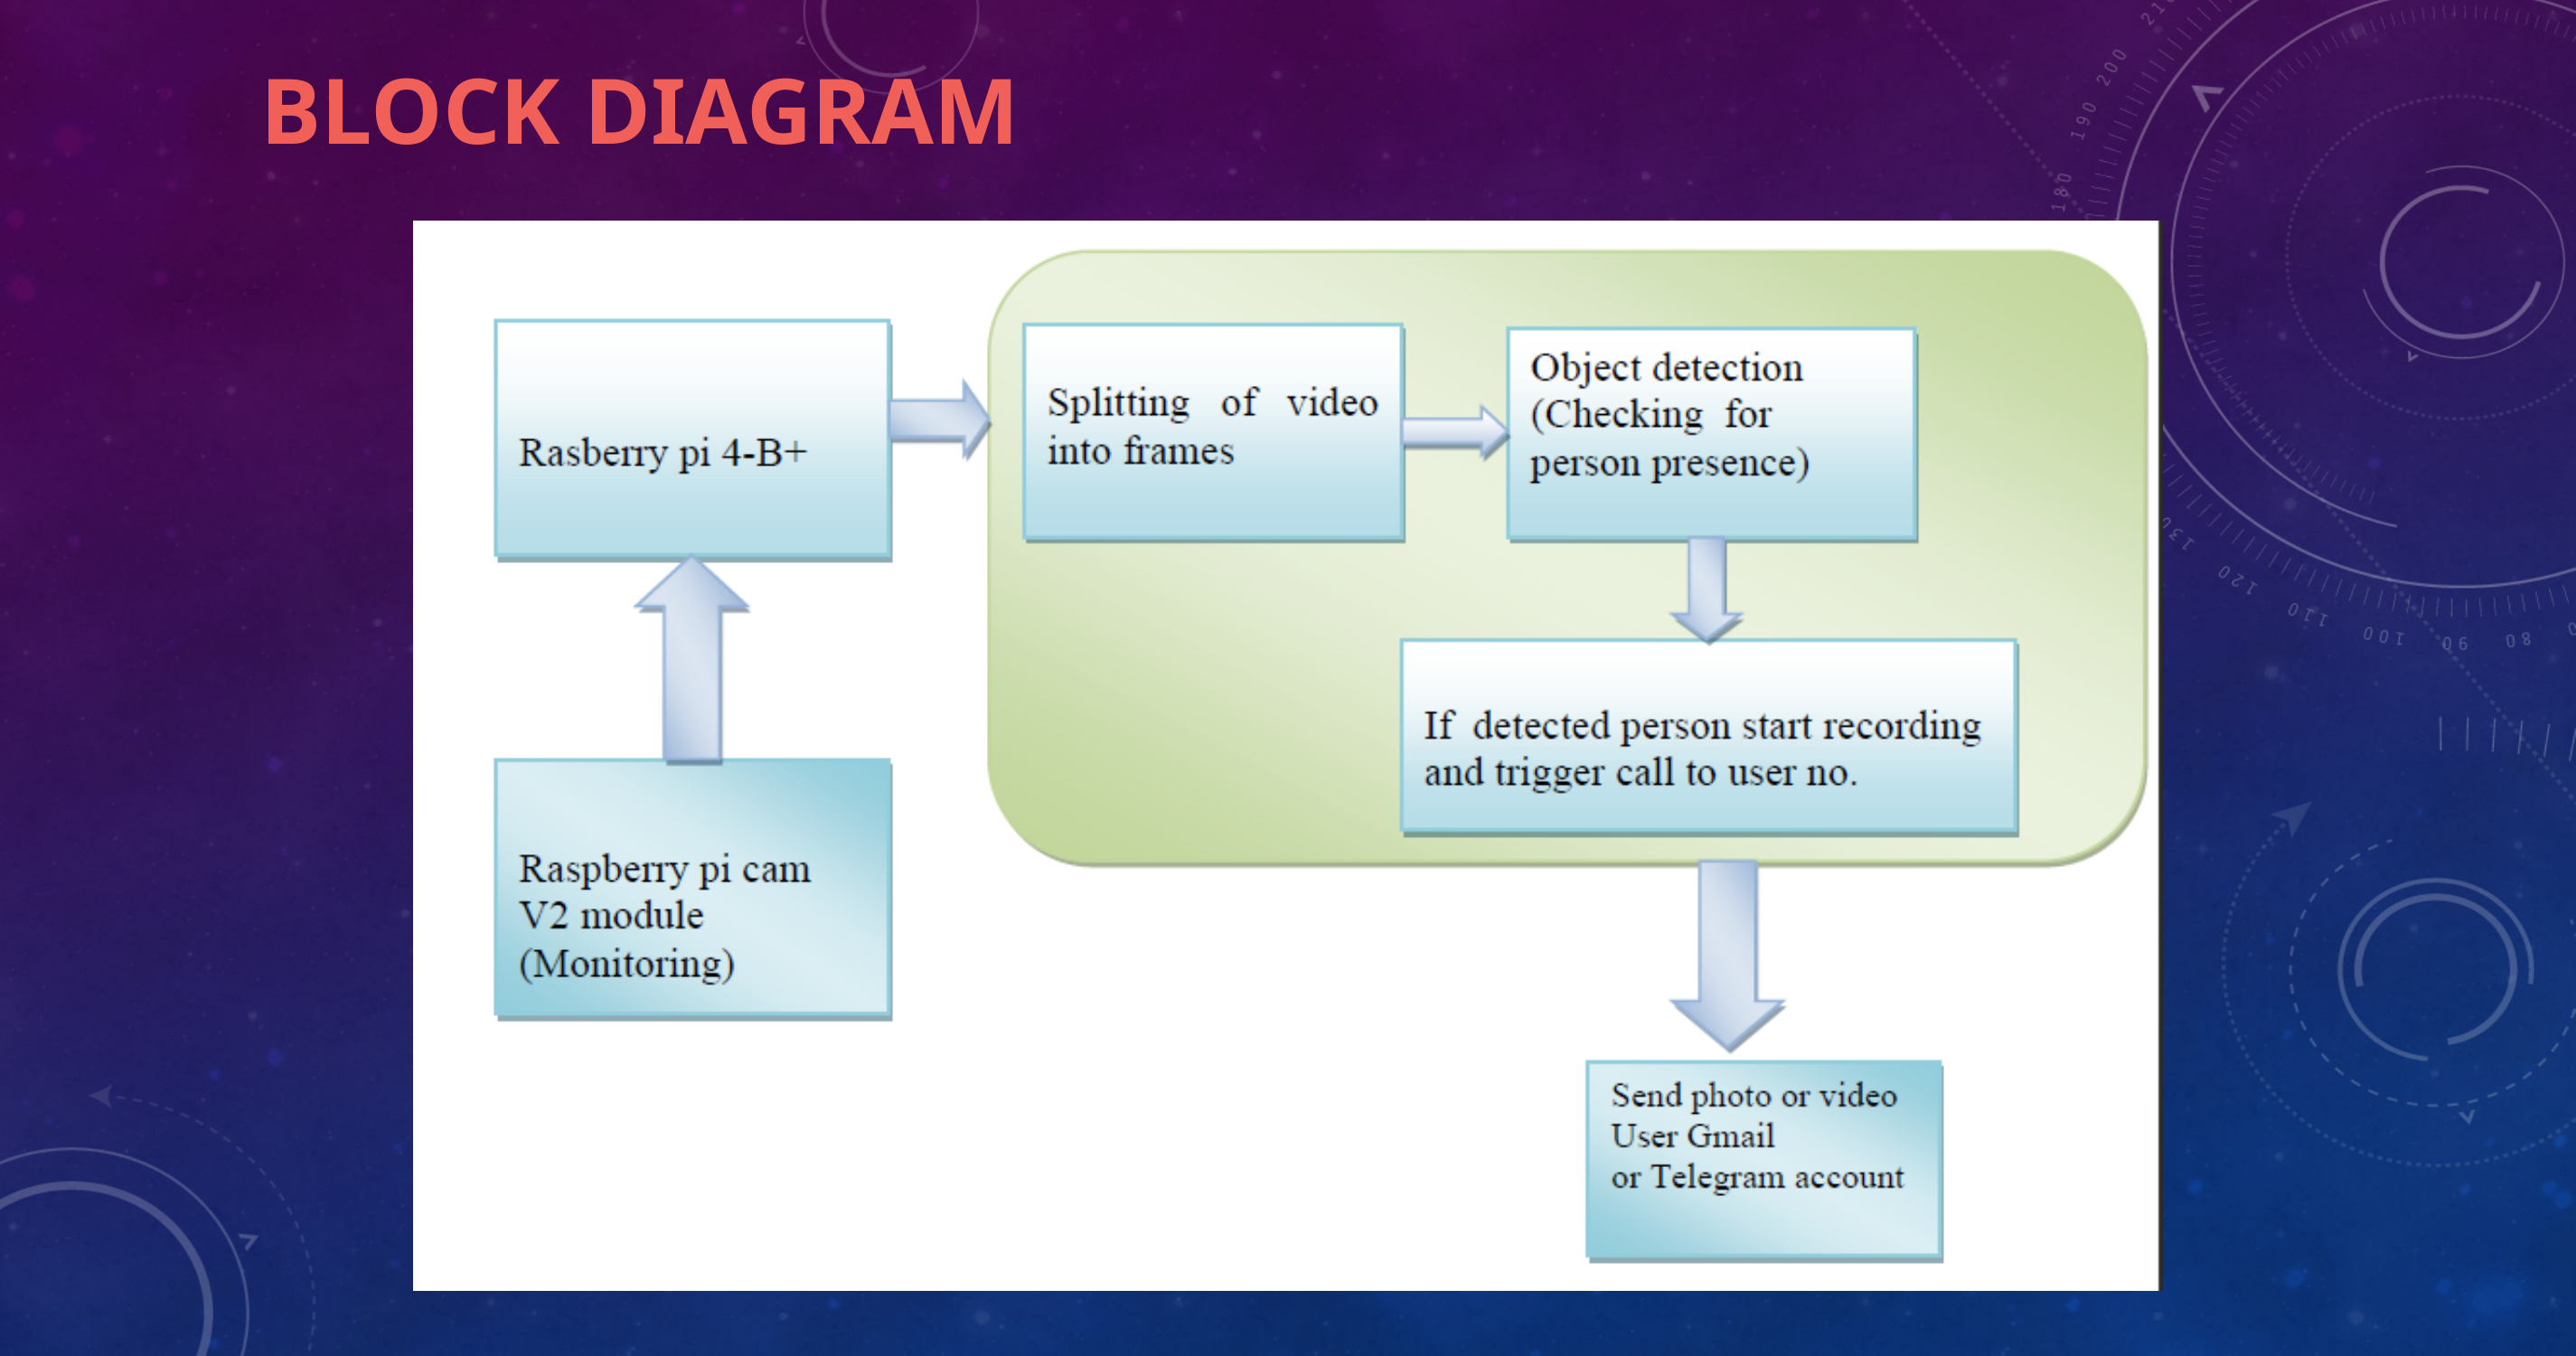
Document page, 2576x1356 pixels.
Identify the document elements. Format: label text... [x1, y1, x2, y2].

picture [0, 0, 2576, 1356]
title BLOCK DIAGRAM [247, 0, 2341, 254]
